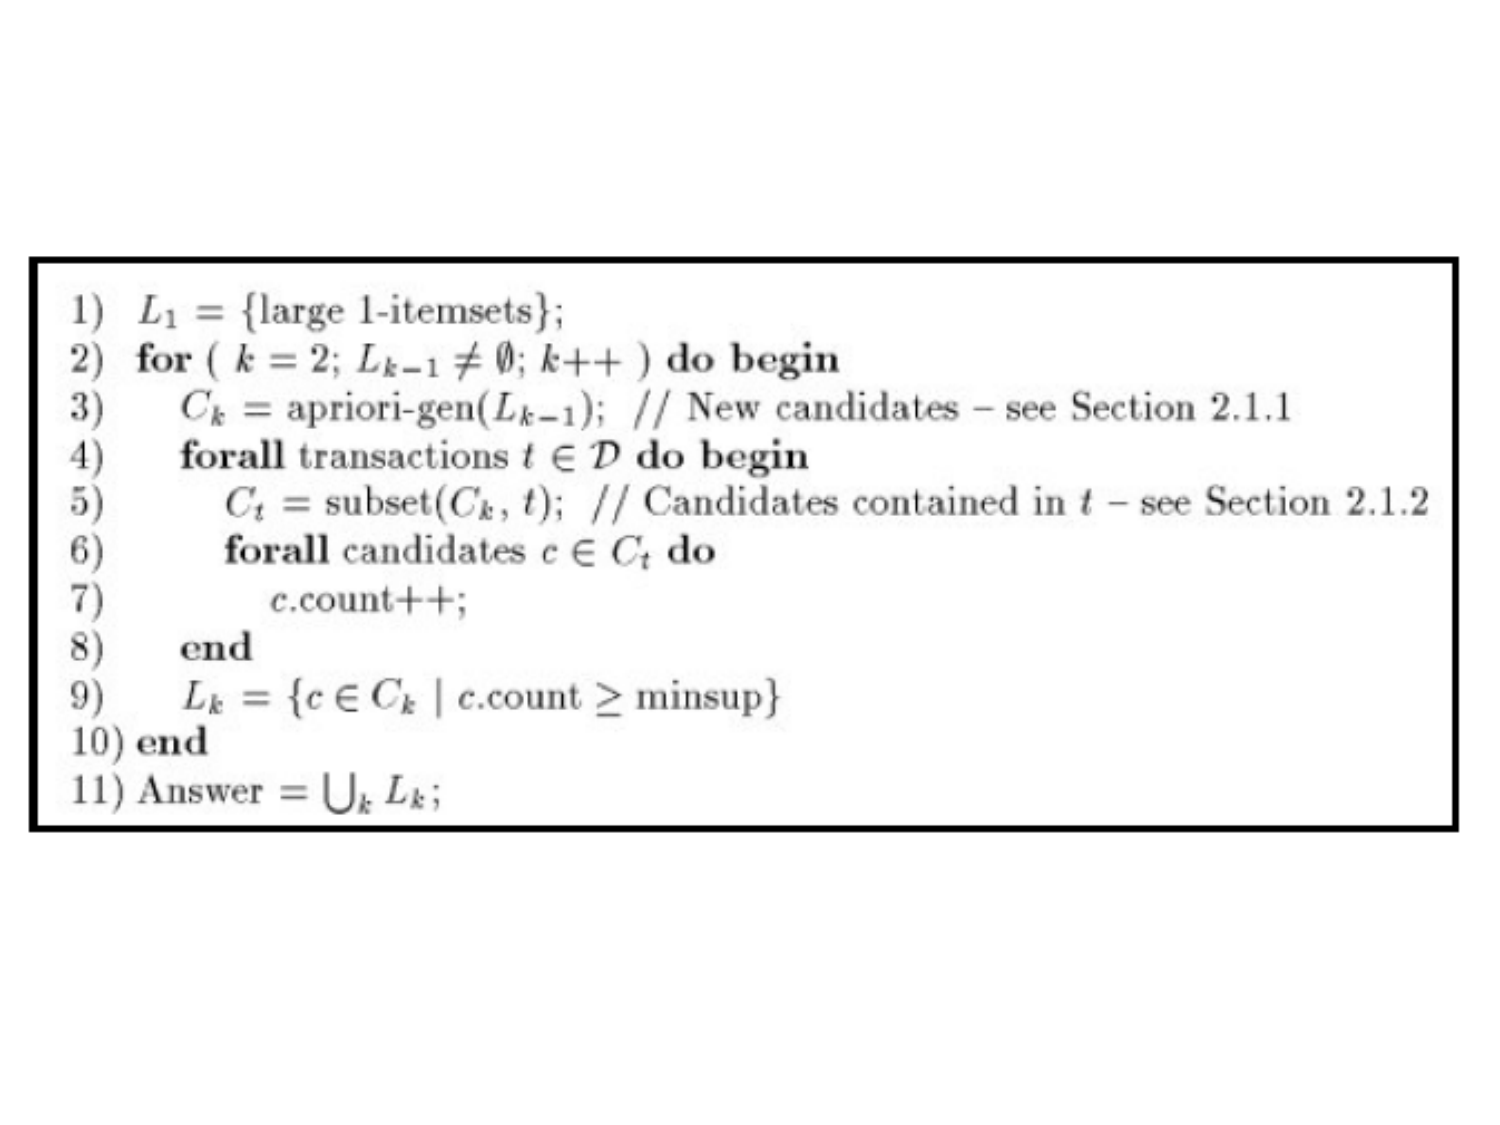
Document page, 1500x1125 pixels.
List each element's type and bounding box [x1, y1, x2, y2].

picture [5, 255, 1484, 835]
